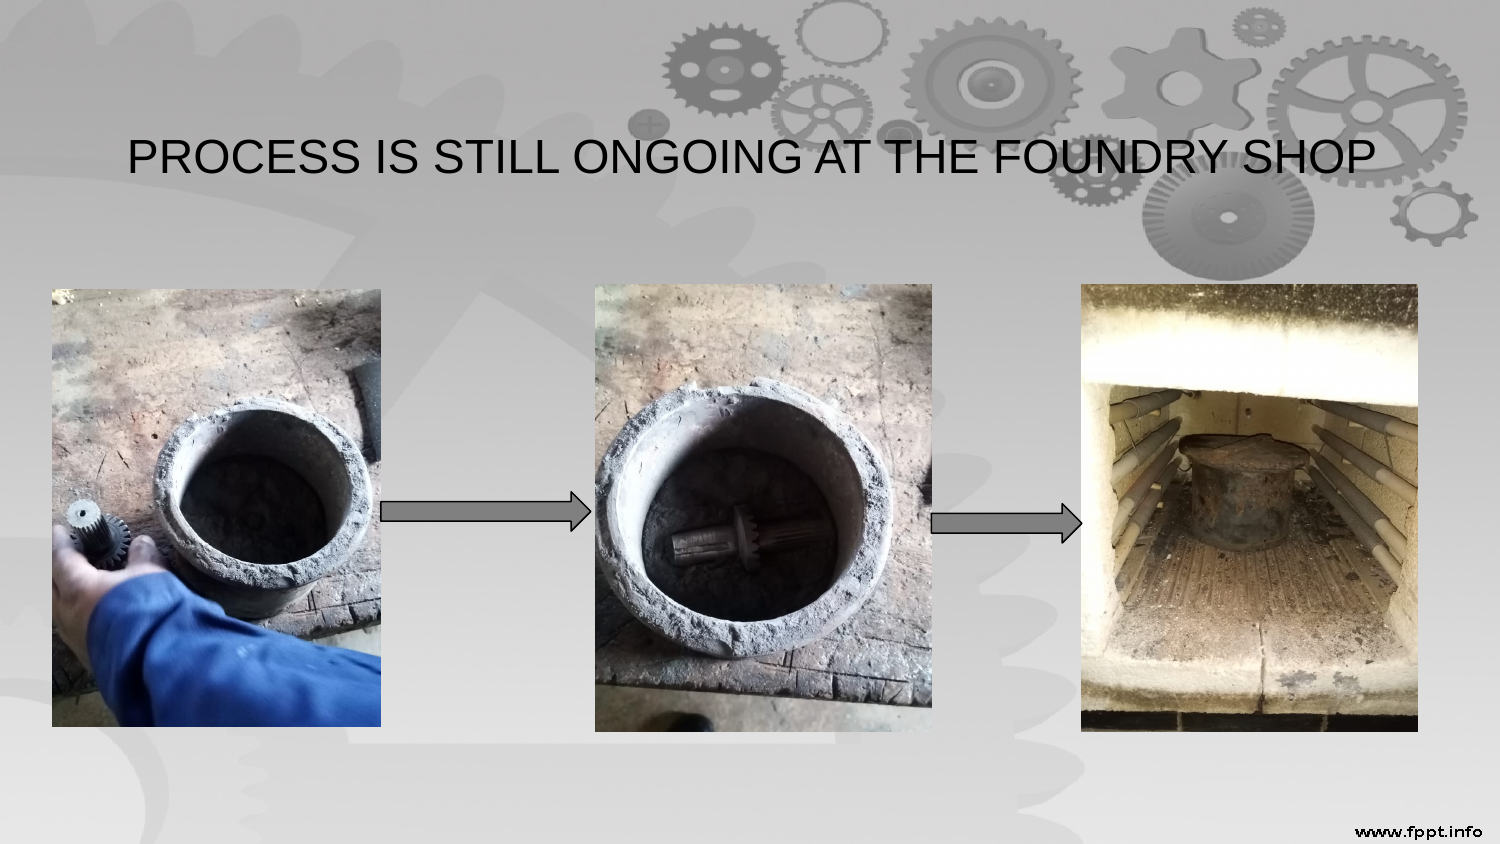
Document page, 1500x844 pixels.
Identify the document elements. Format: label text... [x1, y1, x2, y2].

text_box [936, 503, 1076, 543]
picture [0, 0, 1500, 844]
subtitle PROCESS IS STILL ONGOING AT THE FOUNDRY SHOP [102, 118, 1404, 235]
text_box [387, 491, 590, 532]
